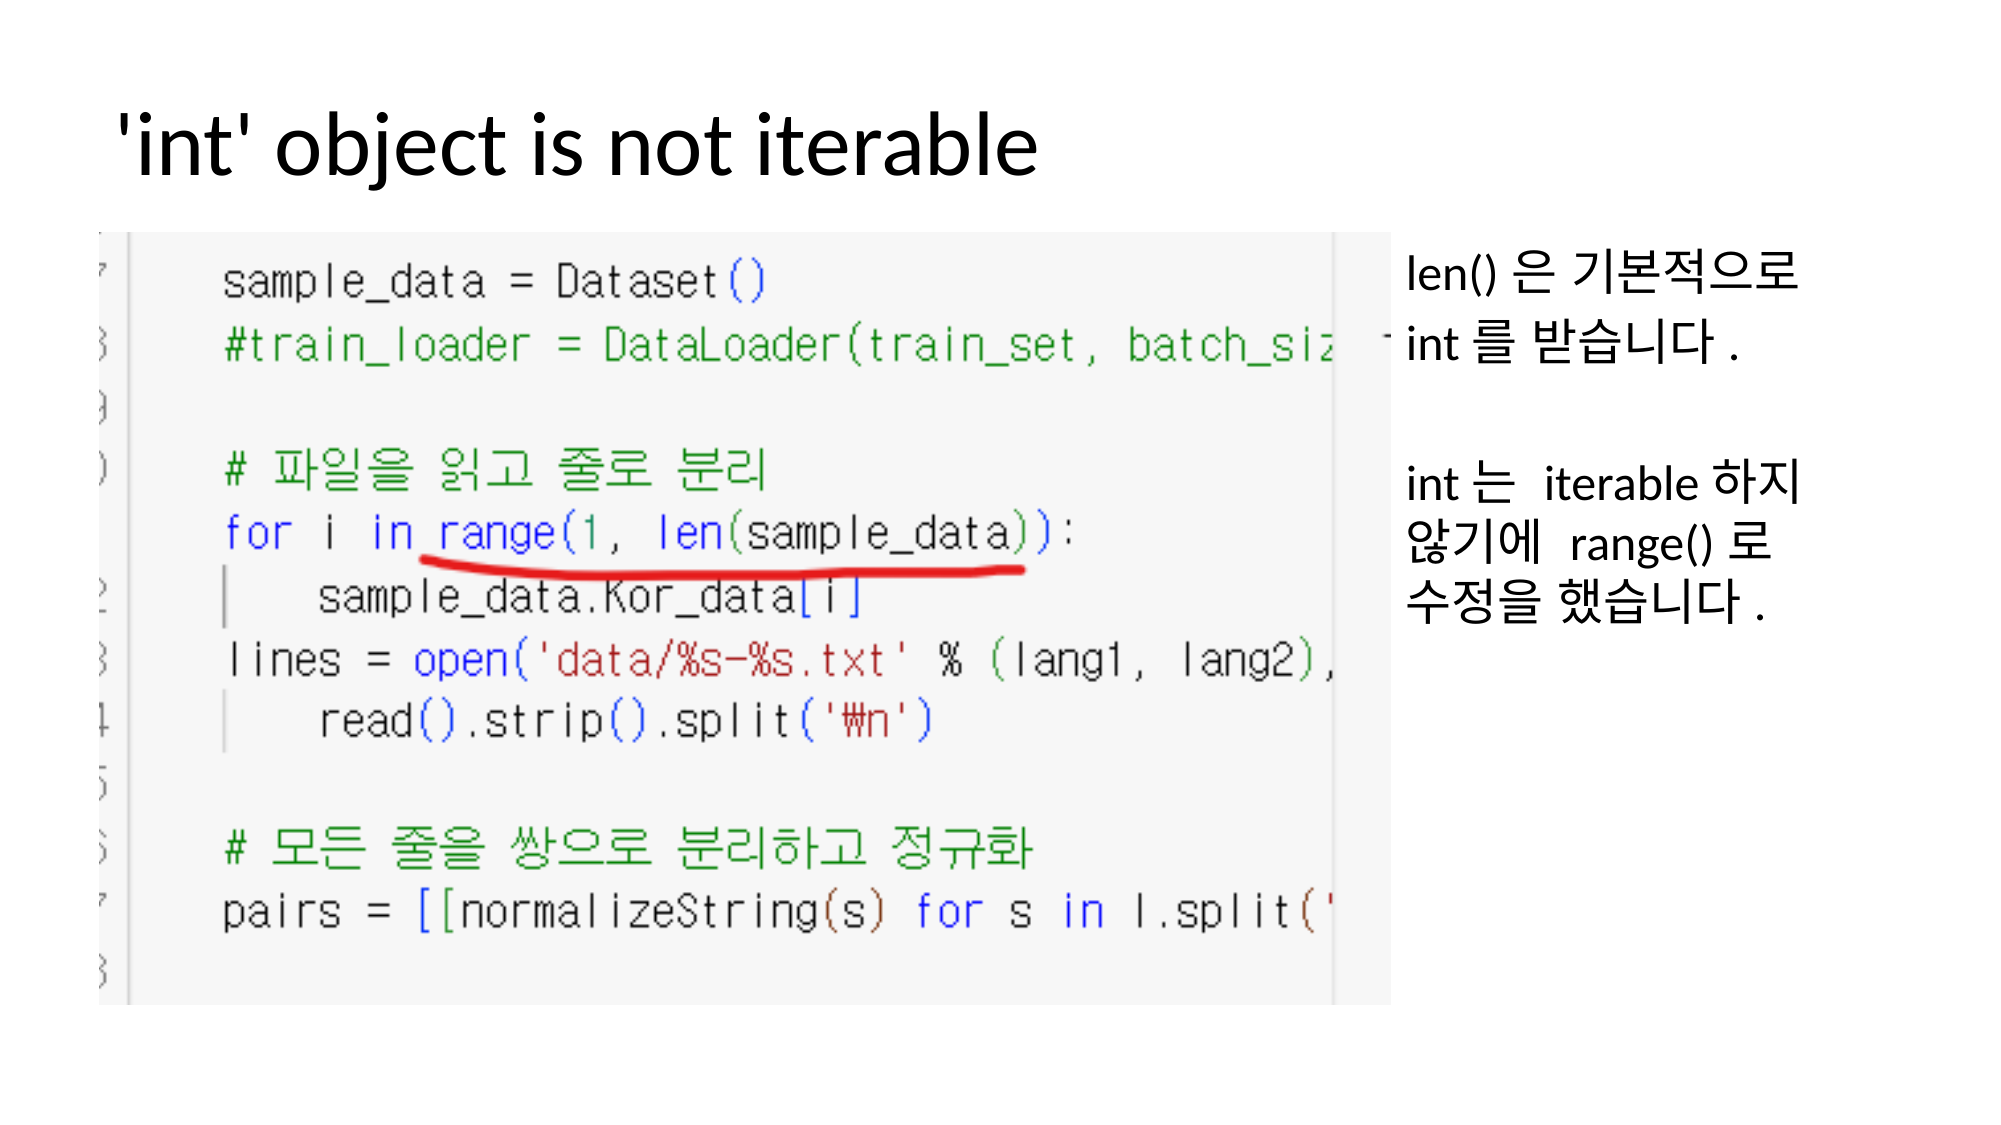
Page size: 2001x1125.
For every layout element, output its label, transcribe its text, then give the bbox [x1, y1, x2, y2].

title 'int' object is not iterable [99, 45, 1900, 232]
list len()은 기본적으로 int를 받습니다. int는 iterable하지 않기에 range()로 수정을 했습니다. [1394, 232, 1900, 1005]
picture [99, 232, 1392, 1006]
